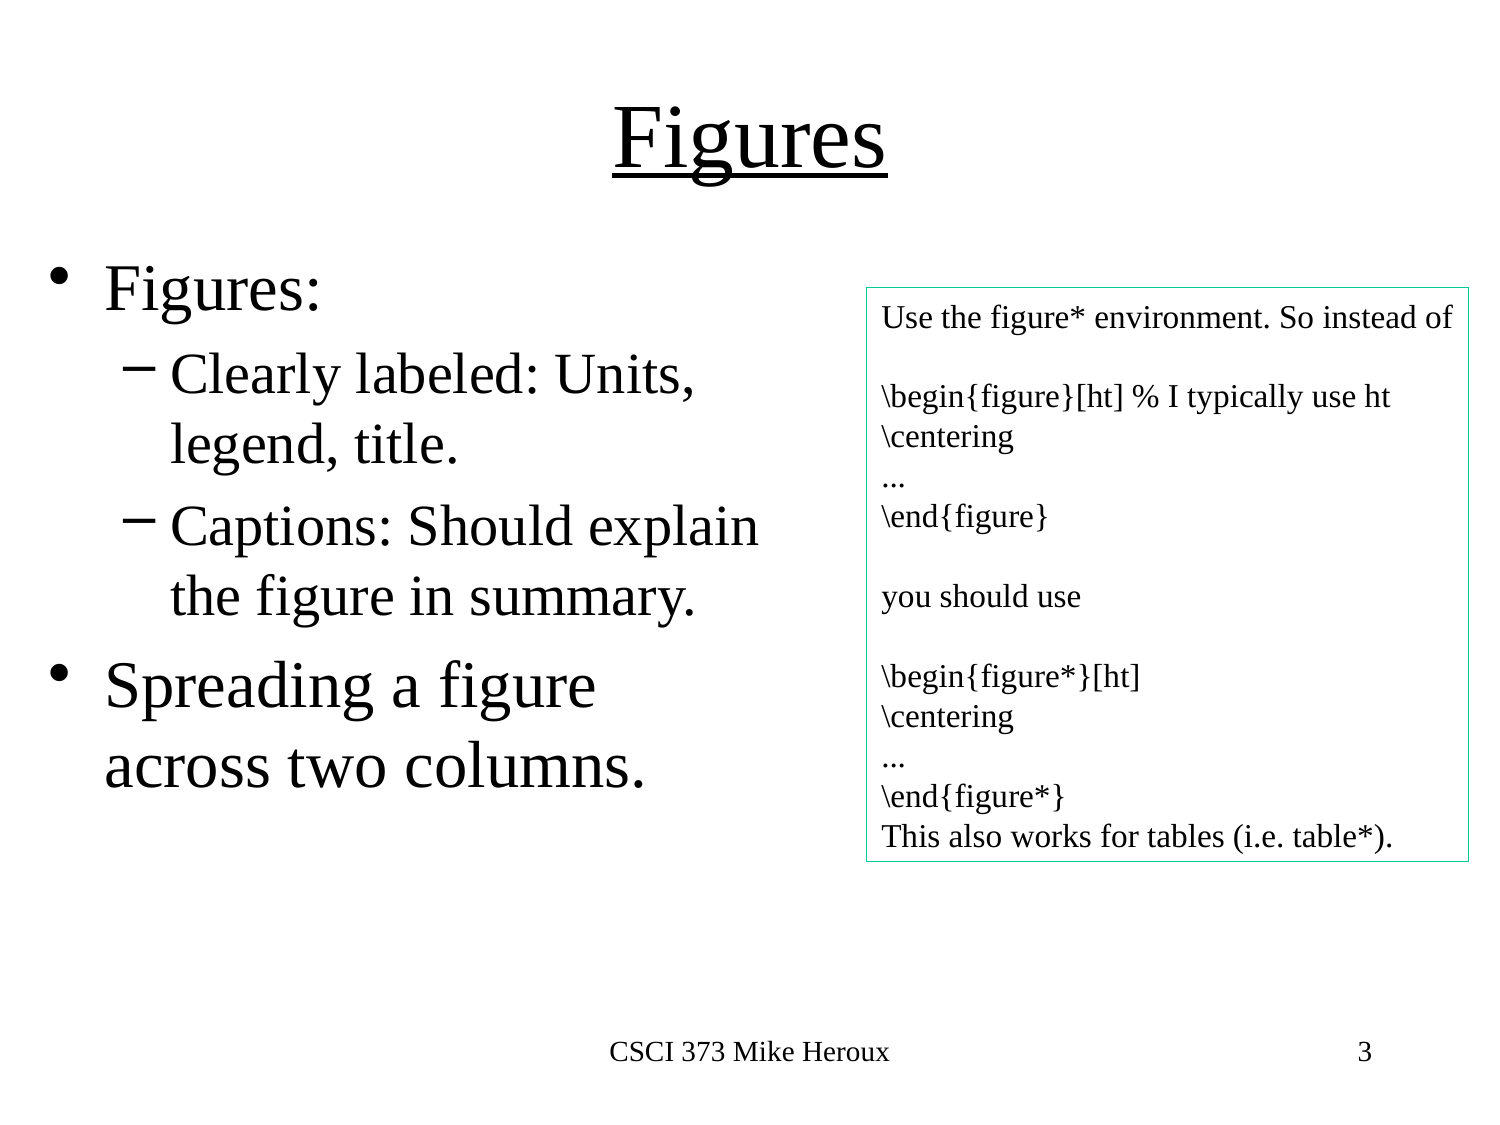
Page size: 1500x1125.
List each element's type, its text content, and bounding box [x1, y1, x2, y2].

footer CSCI 373 Mike Heroux [512, 1024, 988, 1101]
title Figures [112, 37, 1388, 226]
text_box Use the figure* environment. So instead of \begin{figure}[ht] % I typically use ht \centering ... \end{figure} you should use \begin{figure*}[ht] \centering ... \end{figure*} This also works for tables (i.e. table*). [866, 287, 1469, 862]
slide_number 3 [1074, 1024, 1388, 1101]
list Figures: Clearly labeled: Units, legend, title. Captions: Should explain the figure in summary. Spreading a figure across two columns. [32, 236, 784, 1000]
